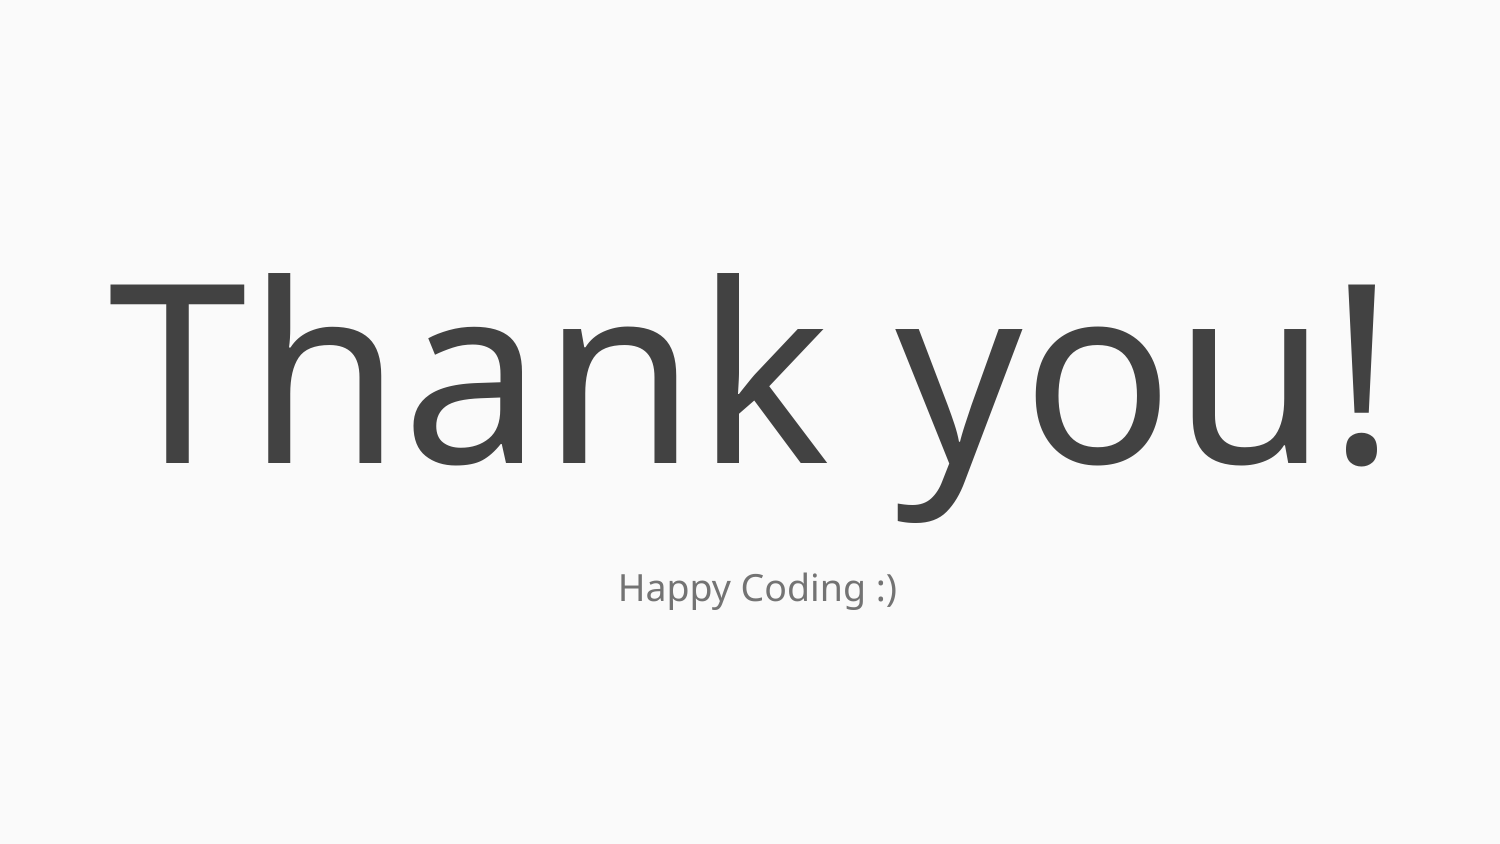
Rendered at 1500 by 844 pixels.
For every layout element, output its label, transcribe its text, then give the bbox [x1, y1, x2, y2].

title Thank you! [78, 206, 1427, 529]
list Happy Coding :) [78, 542, 1427, 756]
